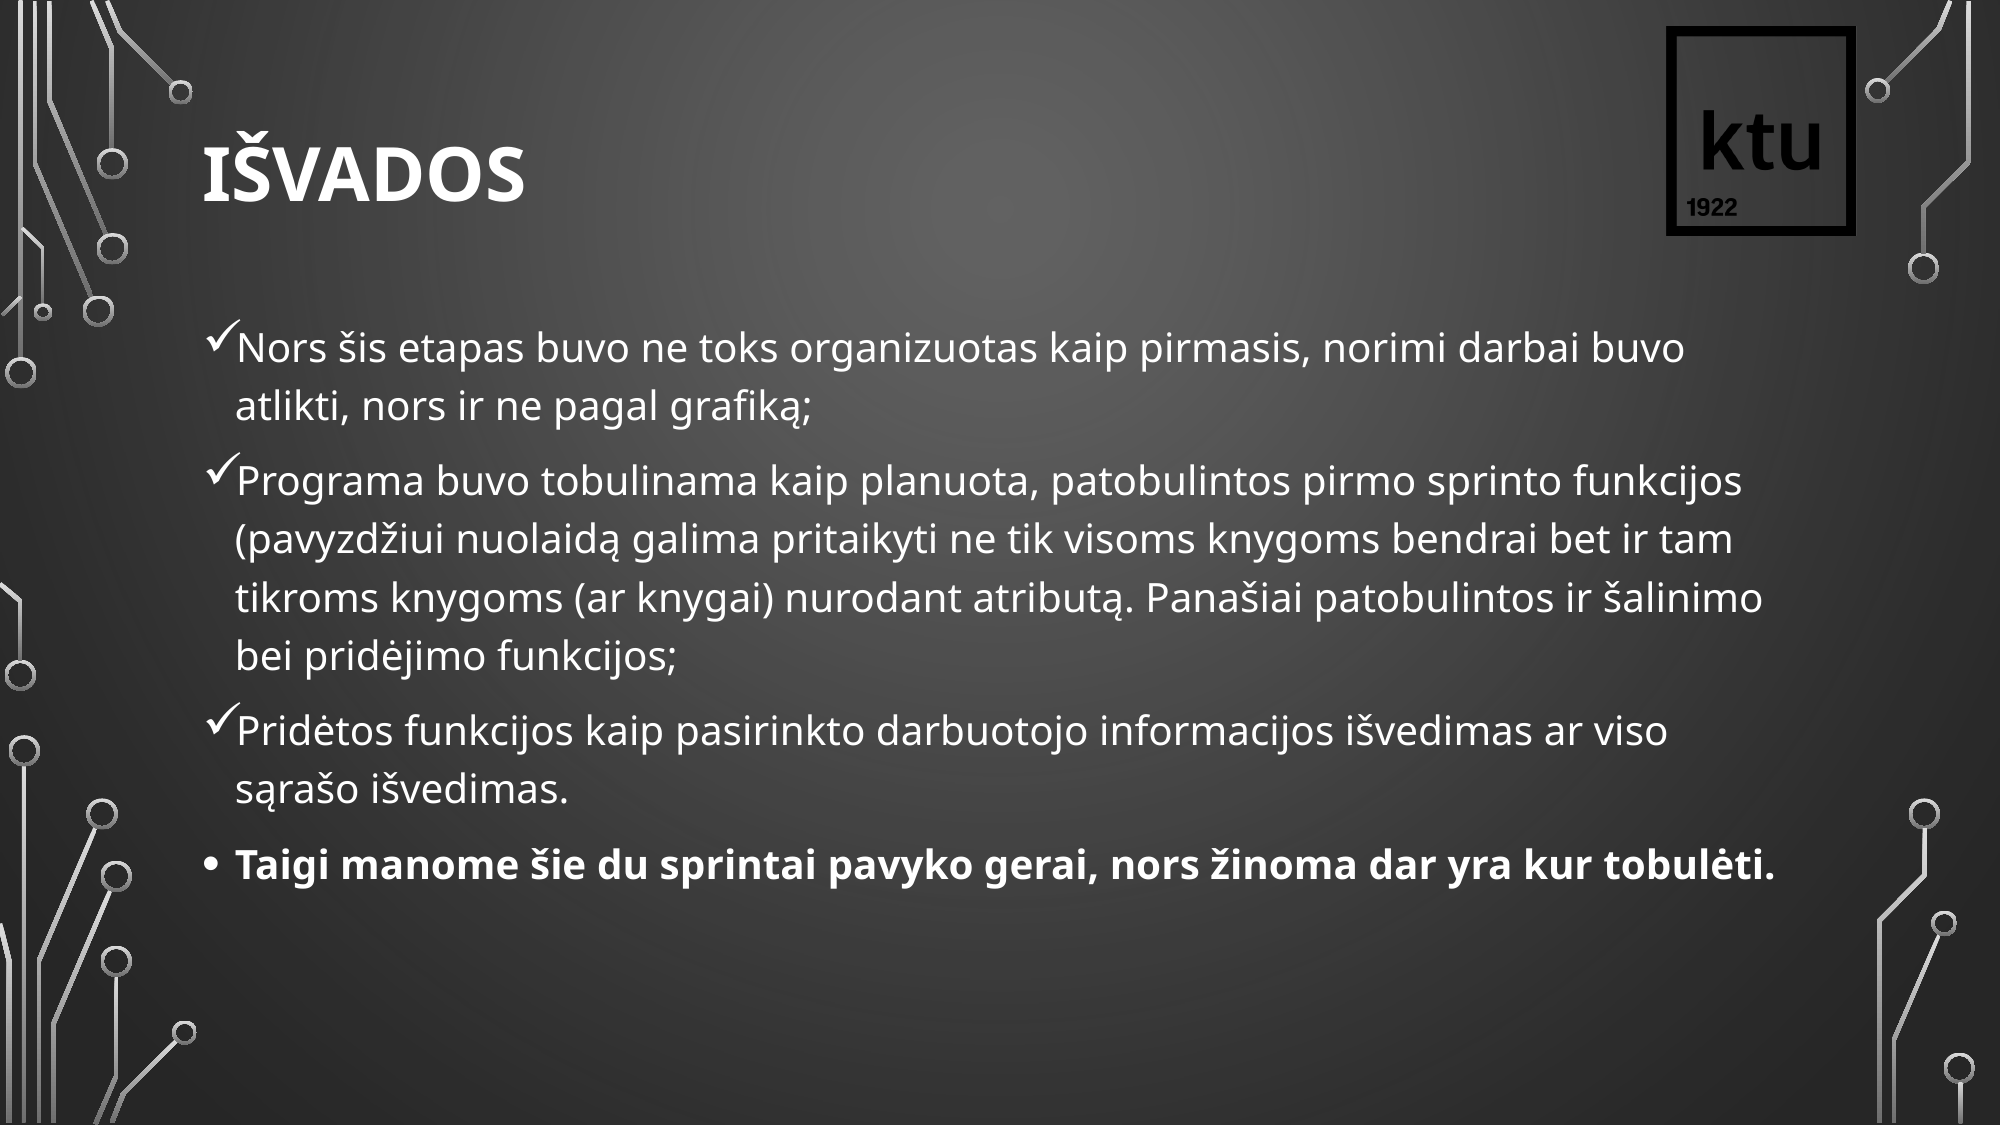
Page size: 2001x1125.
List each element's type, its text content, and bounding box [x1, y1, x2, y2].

list Nors šis etapas buvo ne toks organizuotas kaip pirmasis, norimi darbai buvo atlikti, nors ir ne pagal grafiką; Programa buvo tobulinama kaip planuota, patobulintos pirmo sprinto funkcijos (pavyzdžiui nuolaidą galima pritaikyti ne tik visoms knygoms bendrai bet ir tam tikroms knygoms (ar knygai) nurodant atributą. Panašiai patobulintos ir šalinimo bei pridėjimo funkcijos; Pridėtos funkcijos kaip pasirinkto darbuotojo informacijos išvedimas ar viso sąrašo išvedimas. Taigi manome šie du sprintai pavyko gerai, nors žinoma dar yra kur tobulėti. [187, 304, 1813, 950]
picture [1638, 0, 1885, 261]
title Išvados [187, 101, 1813, 304]
